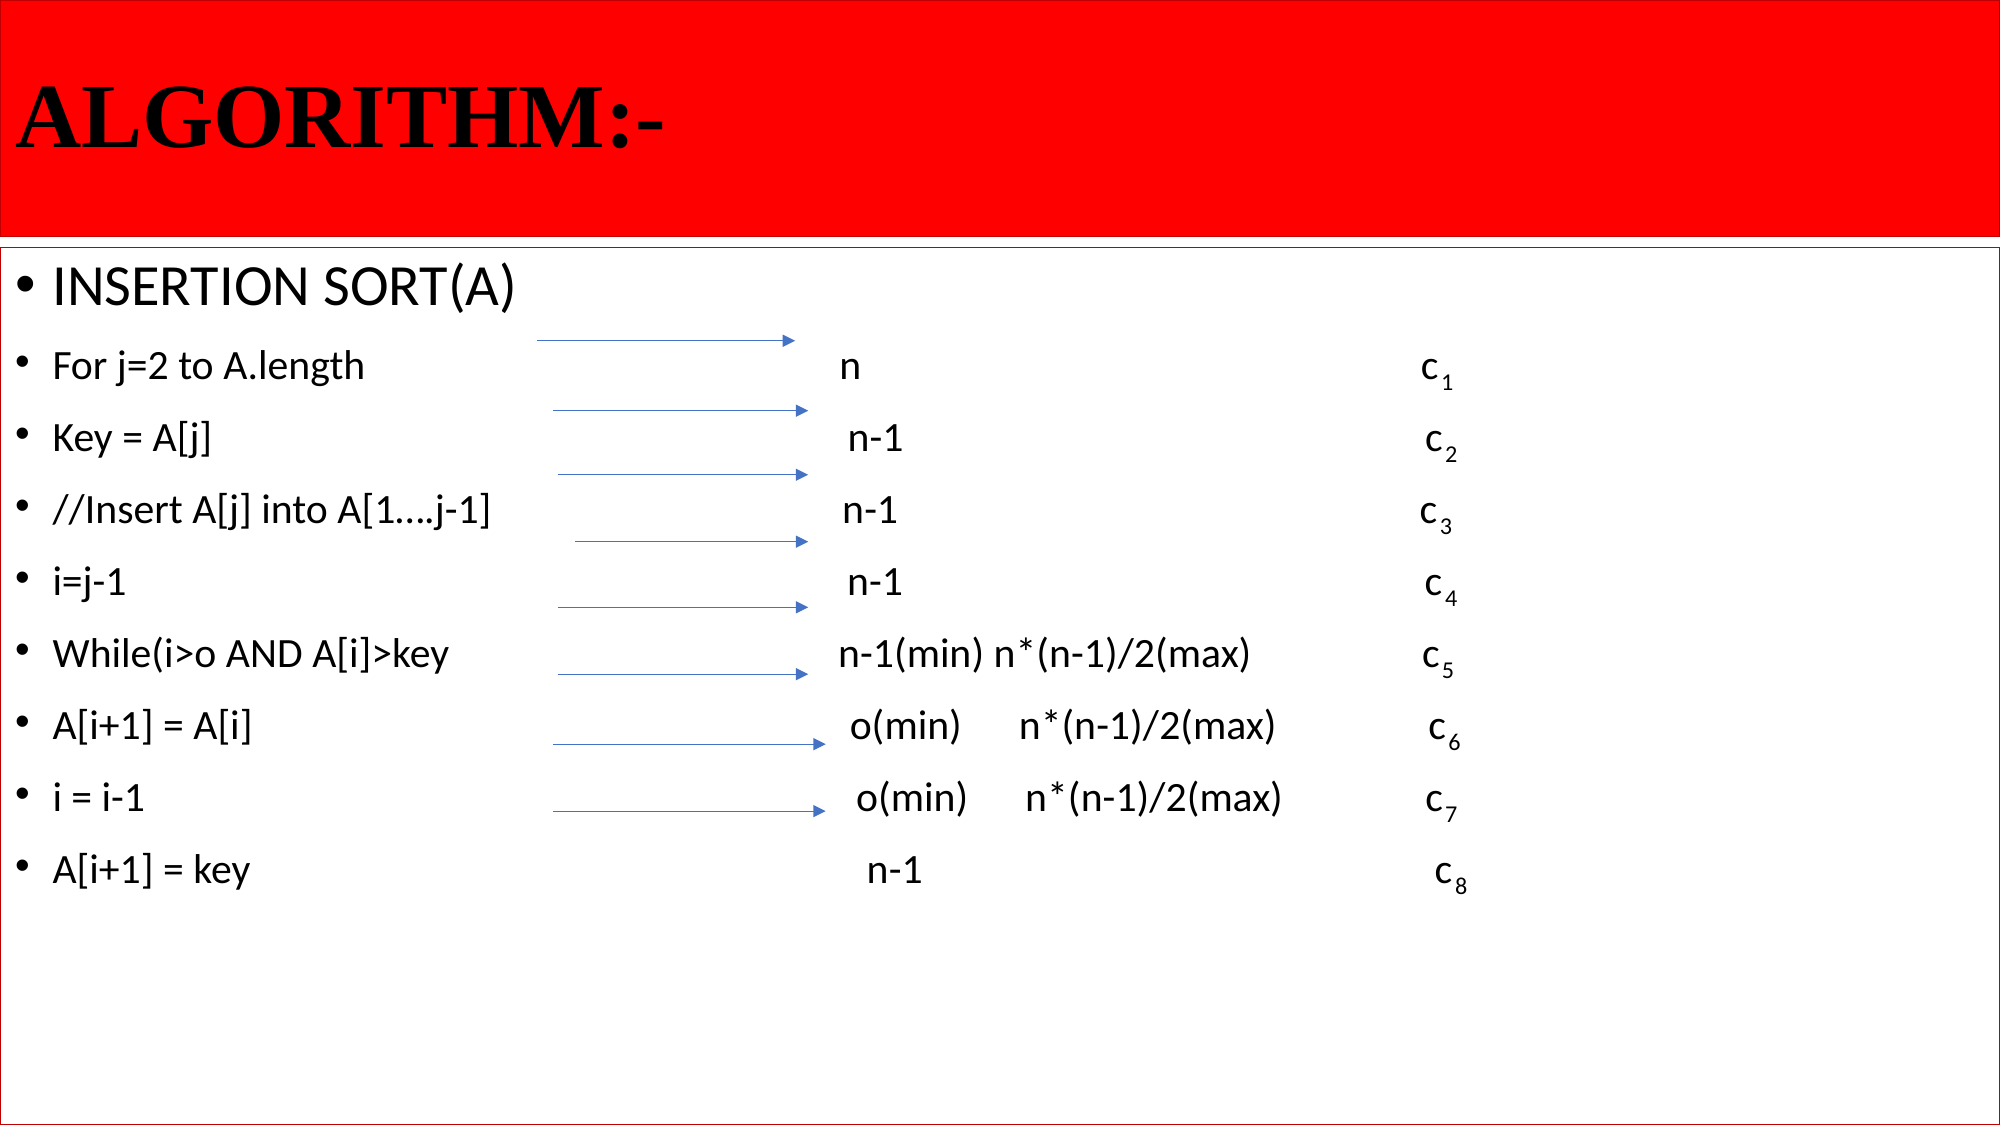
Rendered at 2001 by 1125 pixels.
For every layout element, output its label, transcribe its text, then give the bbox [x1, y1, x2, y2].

list INSERTION SORT(A) For j=2 to A.length n c1 Key = A[j] n-1 c2 //Insert A[j] into A[1….j-1] n-1 c3 i=j-1 n-1 c4 While(i>o AND A[i]>key n-1(min) n*(n-1)/2(max) c5 A[i+1] = A[i] o(min) n*(n-1)/2(max) c6 i = i-1 o(min) n*(n-1)/2(max) c7 A[i+1] = key n-1 c8 [0, 247, 2000, 1125]
title ALGORITHM:- [0, 0, 2000, 237]
